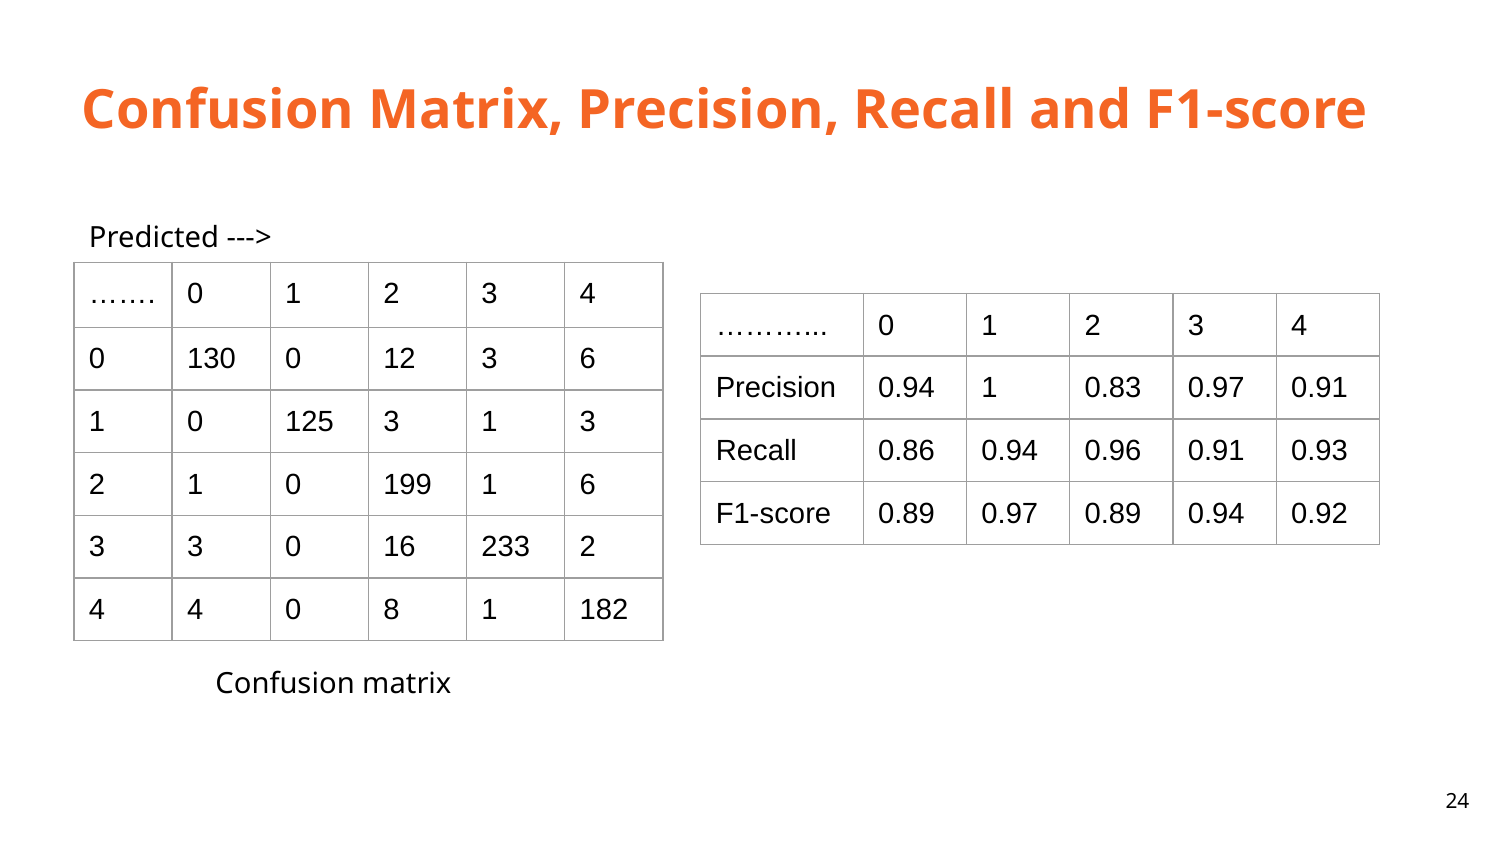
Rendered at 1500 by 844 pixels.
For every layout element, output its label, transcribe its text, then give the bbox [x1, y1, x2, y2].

table_cell 1 [467, 579, 564, 640]
table_cell 0.96 [1070, 420, 1172, 481]
table_cell 0.89 [864, 482, 966, 544]
table_cell 0.86 [864, 420, 966, 481]
table_cell 8 [369, 579, 466, 640]
table_cell 0 [271, 579, 368, 640]
table_cell 6 [565, 453, 662, 515]
table_cell 233 [467, 516, 564, 577]
slide_number ‹#› [1394, 769, 1484, 834]
table_cell Precision [701, 357, 863, 418]
table_cell 3 [173, 516, 270, 577]
table_cell 3 [369, 391, 466, 452]
table_header 1 [967, 294, 1069, 355]
table_cell 0.94 [864, 357, 966, 418]
table_cell 0.92 [1277, 482, 1379, 544]
table_header 2 [1070, 294, 1172, 355]
table_cell 0.91 [1277, 357, 1379, 418]
table_cell 182 [565, 579, 662, 640]
table_cell 16 [369, 516, 466, 577]
table_cell 0 [271, 516, 368, 577]
table_header 4 [565, 263, 662, 327]
table_cell 2 [565, 516, 662, 577]
table_cell 12 [369, 328, 466, 389]
table_cell 4 [173, 579, 270, 640]
table_cell 0 [271, 328, 368, 389]
table_cell 1 [467, 391, 564, 452]
table_cell 0.83 [1070, 357, 1172, 418]
table_cell 3 [467, 328, 564, 389]
text_box Confusion matrix [200, 649, 467, 698]
table_cell 0.89 [1070, 482, 1172, 544]
table_cell 0 [173, 391, 270, 452]
table_header 3 [1174, 294, 1276, 355]
table_cell 1 [173, 453, 270, 515]
table_cell 3 [565, 391, 662, 452]
table_cell F1-score [701, 482, 863, 544]
table_cell 0 [75, 328, 171, 389]
table_cell 0.93 [1277, 420, 1379, 481]
table_header ………... [701, 294, 863, 355]
table_header 1 [271, 263, 368, 327]
table_cell 0.94 [1174, 482, 1276, 544]
table_header 2 [369, 263, 466, 327]
table_cell 130 [173, 328, 270, 389]
table_header 0 [173, 263, 270, 327]
table_cell 0.97 [967, 482, 1069, 544]
table_cell 4 [75, 579, 171, 640]
table_cell 0.91 [1174, 420, 1276, 481]
table_cell 125 [271, 391, 368, 452]
table_cell Recall [701, 420, 863, 481]
table_cell 1 [967, 357, 1069, 418]
table_header ……. [75, 263, 171, 327]
text_box Predicted ---> [73, 202, 307, 235]
table_header 4 [1277, 294, 1379, 355]
table_cell 0.97 [1174, 357, 1276, 418]
table_header 3 [467, 263, 564, 327]
table_cell 1 [75, 391, 171, 452]
table_cell 0.94 [967, 420, 1069, 481]
table_cell 0 [271, 453, 368, 515]
table_cell 6 [565, 328, 662, 389]
table_header 0 [864, 294, 966, 355]
table_cell 1 [467, 453, 564, 515]
table_cell 3 [75, 516, 171, 577]
table_cell 2 [75, 453, 171, 515]
text_box Confusion Matrix, Precision, Recall and F1-score [44, 59, 1407, 176]
table_cell 199 [369, 453, 466, 515]
